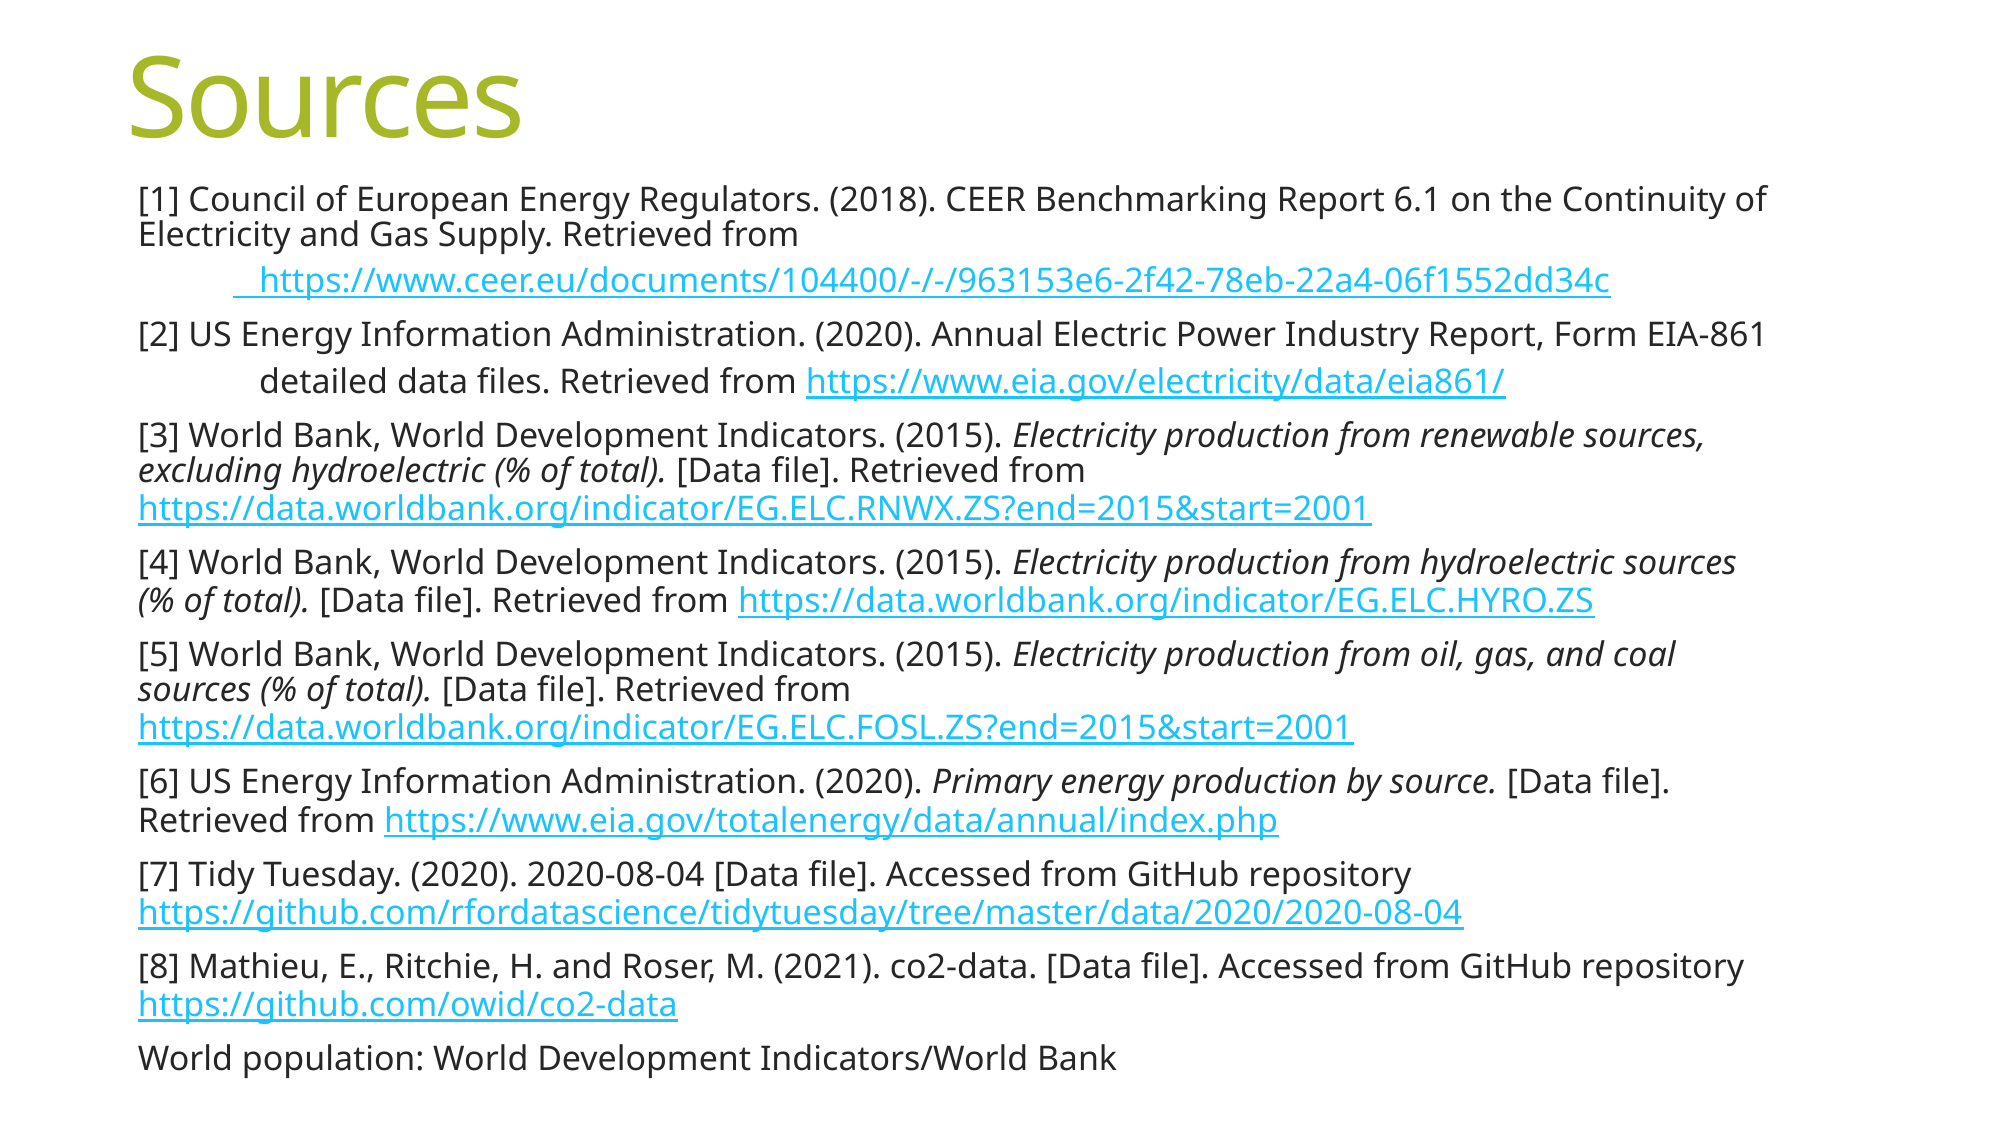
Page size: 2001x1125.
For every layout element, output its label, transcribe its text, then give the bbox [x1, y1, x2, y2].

list [1] Council of European Energy Regulators. (2018). CEER Benchmarking Report 6.1 on the Continuity of Electricity and Gas Supply. Retrieved from https://www.ceer.eu/documents/104400/-/-/963153e6-2f42-78eb-22a4-06f1552dd34c [2] US Energy Information Administration. (2020). Annual Electric Power Industry Report, Form EIA-861 detailed data files. Retrieved from https://www.eia.gov/electricity/data/eia861/ [3] World Bank, World Development Indicators. (2015). Electricity production from renewable sources, excluding hydroelectric (% of total). [Data file]. Retrieved from https://data.worldbank.org/indicator/EG.ELC.RNWX.ZS?end=2015&start=2001 [4] World Bank, World Development Indicators. (2015). Electricity production from hydroelectric sources (% of total). [Data file]. Retrieved from https://data.worldbank.org/indicator/EG.ELC.HYRO.ZS [5] World Bank, World Development Indicators. (2015). Electricity production from oil, gas, and coal sources (% of total). [Data file]. Retrieved from https://data.worldbank.org/indicator/EG.ELC.FOSL.ZS?end=2015&start=2001 [6] US Energy Information Administration. (2020). Primary energy production by source. [Data file]. Retrieved from https://www.eia.gov/totalenergy/data/annual/index.php [7] Tidy Tuesday. (2020). 2020-08-04 [Data file]. Accessed from GitHub repository https://github.com/rfordatascience/tidytuesday/tree/master/data/2020/2020-08-04 [8] Mathieu, E., Ritchie, H. and Roser, M. (2021). co2-data. [Data file]. Accessed from GitHub repository https://github.com/owid/co2-data World population: World Development Indicators/World Bank [111, 176, 1889, 1088]
title Sources [111, 0, 1879, 176]
